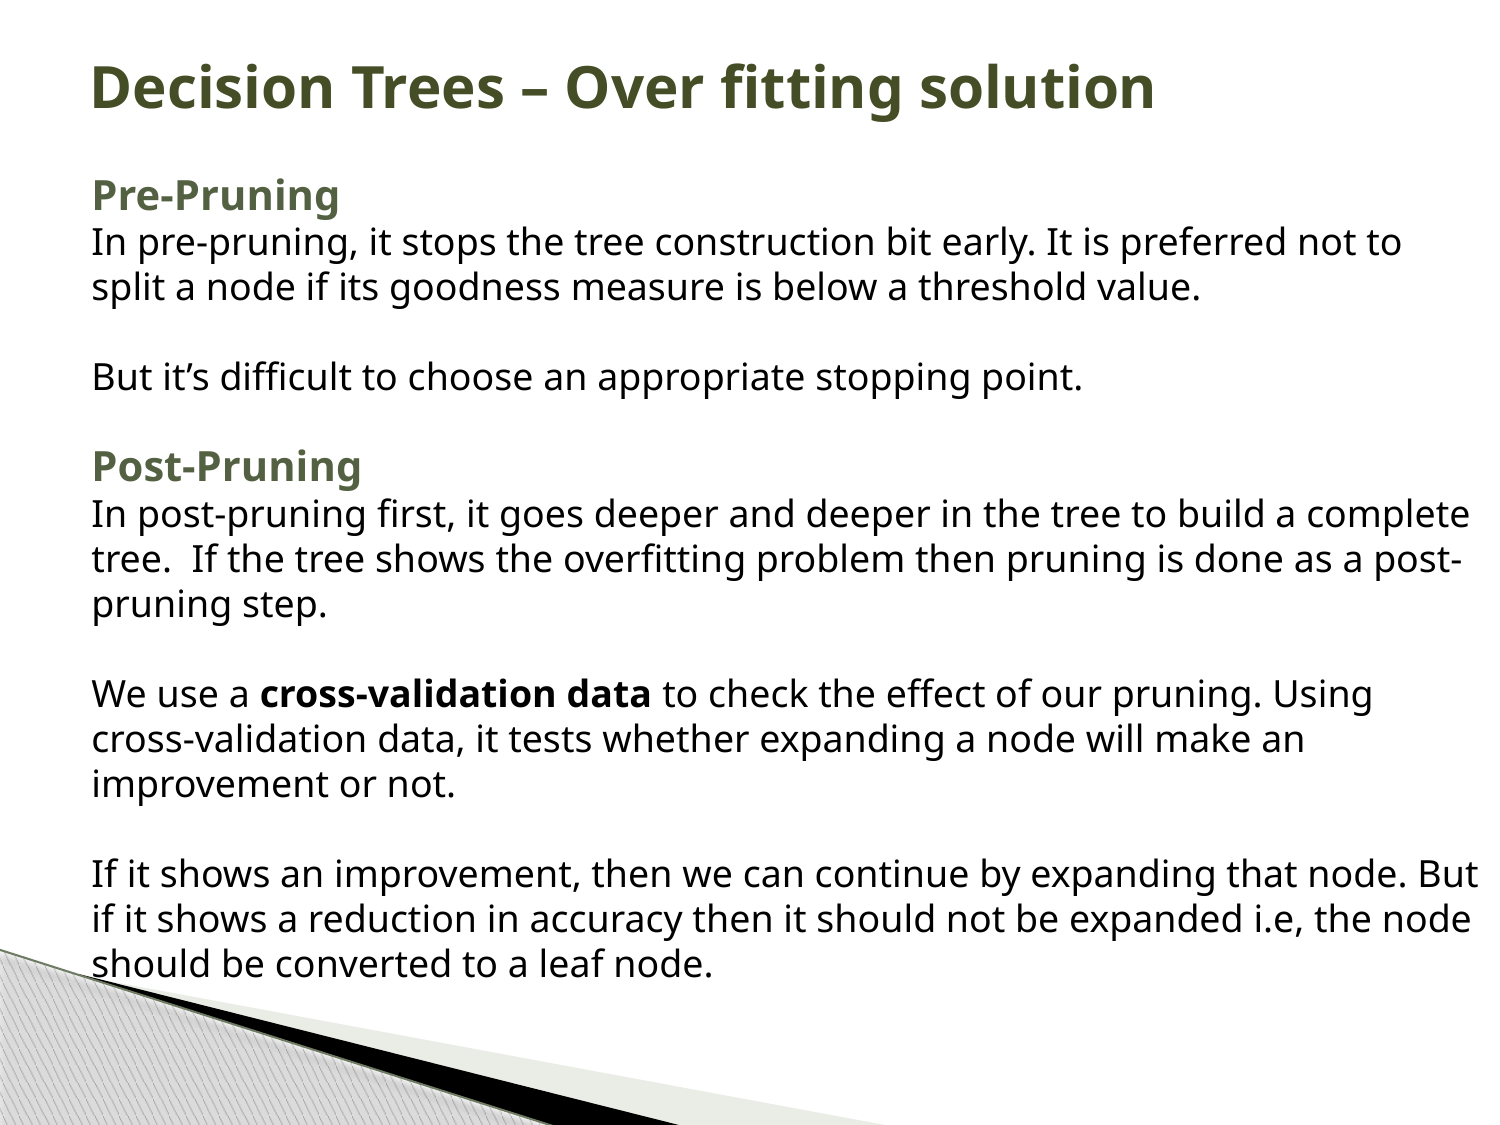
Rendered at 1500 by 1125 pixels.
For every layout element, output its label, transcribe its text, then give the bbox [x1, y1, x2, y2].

text_box Post-Pruning In post-pruning first, it goes deeper and deeper in the tree to build a complete tree. If the tree shows the overfitting problem then pruning is done as a post-pruning step. We use a cross-validation data to check the effect of our pruning. Using cross-validation data, it tests whether expanding a node will make an improvement or not. If it shows an improvement, then we can continue by expanding that node. But if it shows a reduction in accuracy then it should not be expanded i.e, the node should be converted to a leaf node. [76, 432, 1500, 993]
text_box Pre-Pruning In pre-pruning, it stops the tree construction bit early. It is preferred not to split a node if its goodness measure is below a threshold value. But it’s difficult to choose an appropriate stopping point. [76, 160, 1500, 406]
title Decision Trees – Over fitting solution [75, 45, 1425, 126]
